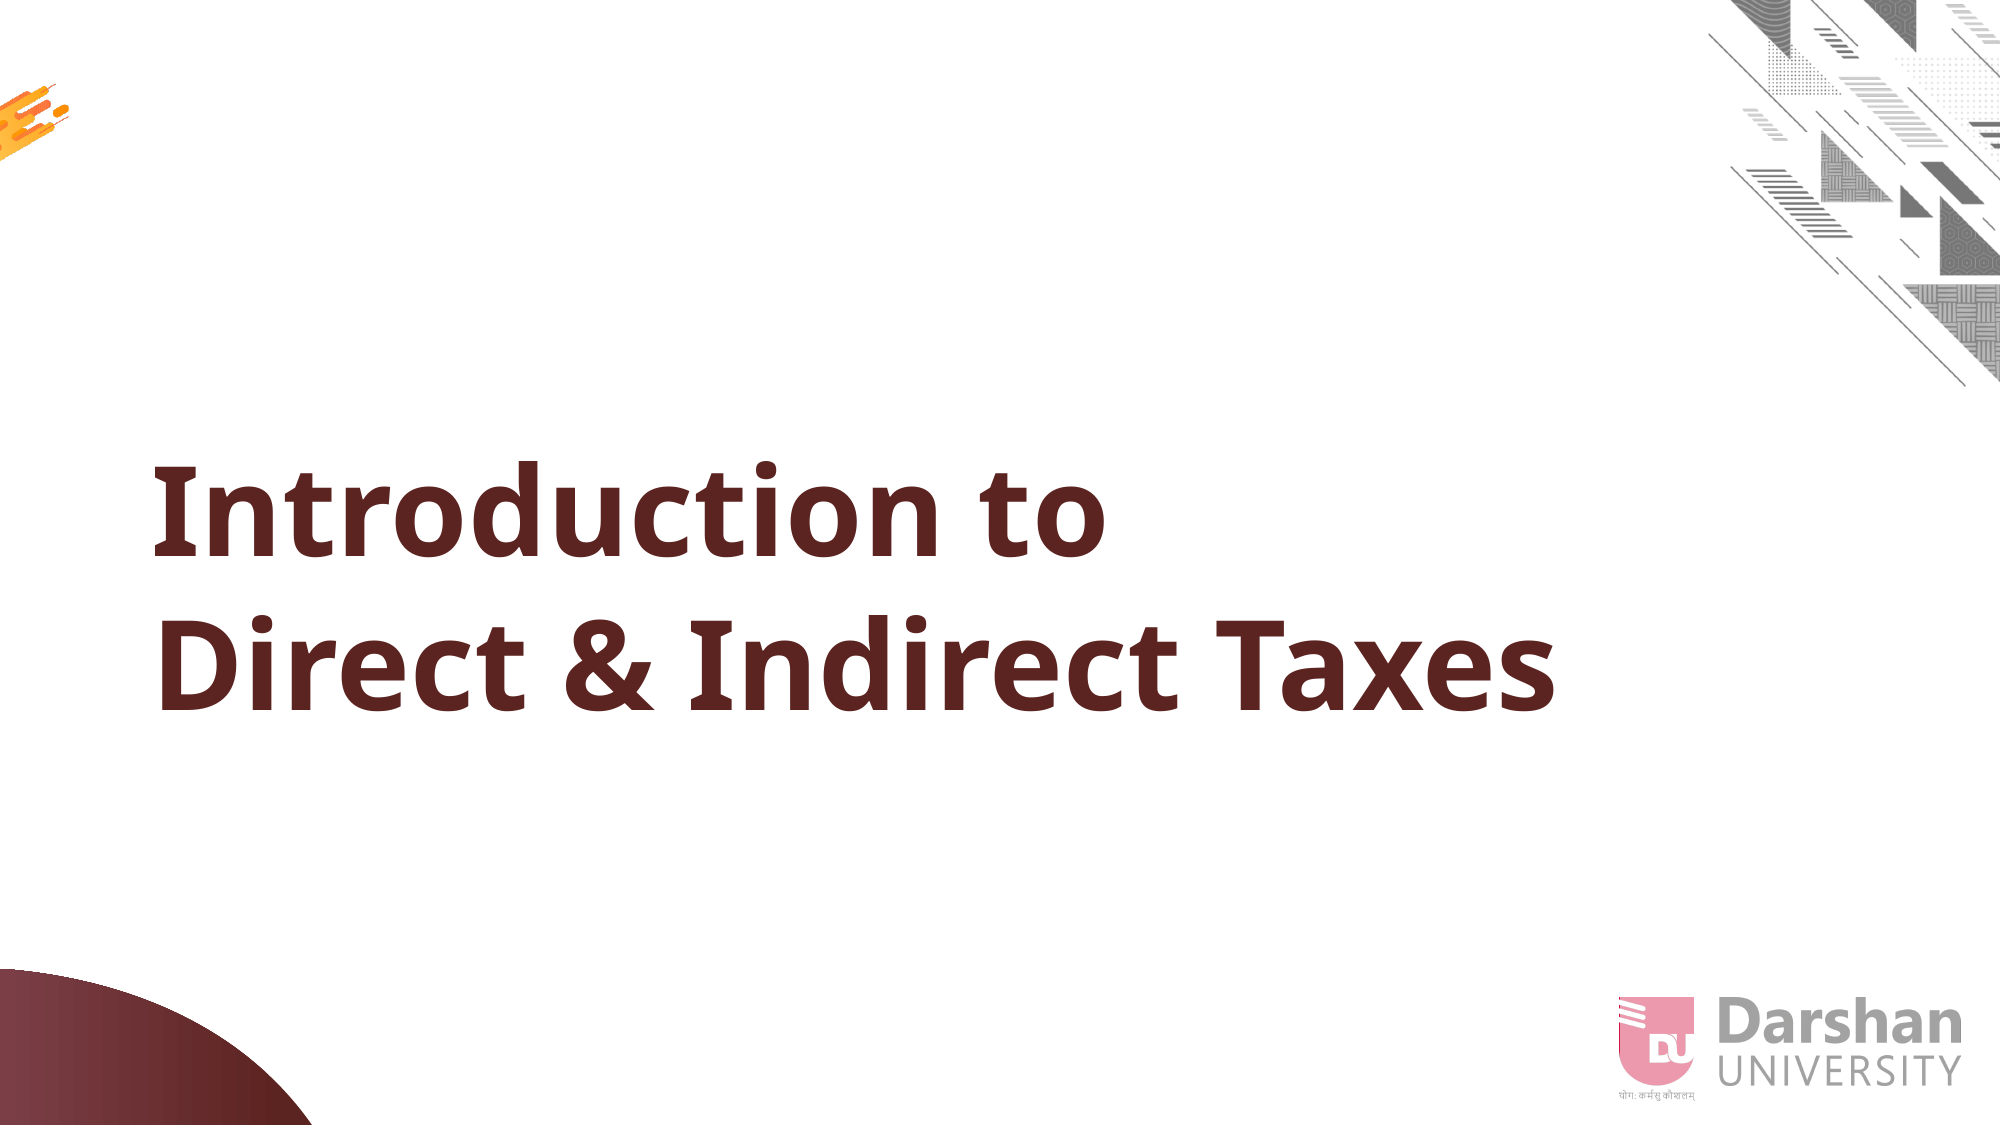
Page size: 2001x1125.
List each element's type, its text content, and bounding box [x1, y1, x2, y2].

title Introduction to Direct & Indirect Taxes [136, 280, 1862, 749]
picture [0, 65, 90, 193]
title IGST [1619, 997, 1961, 1101]
